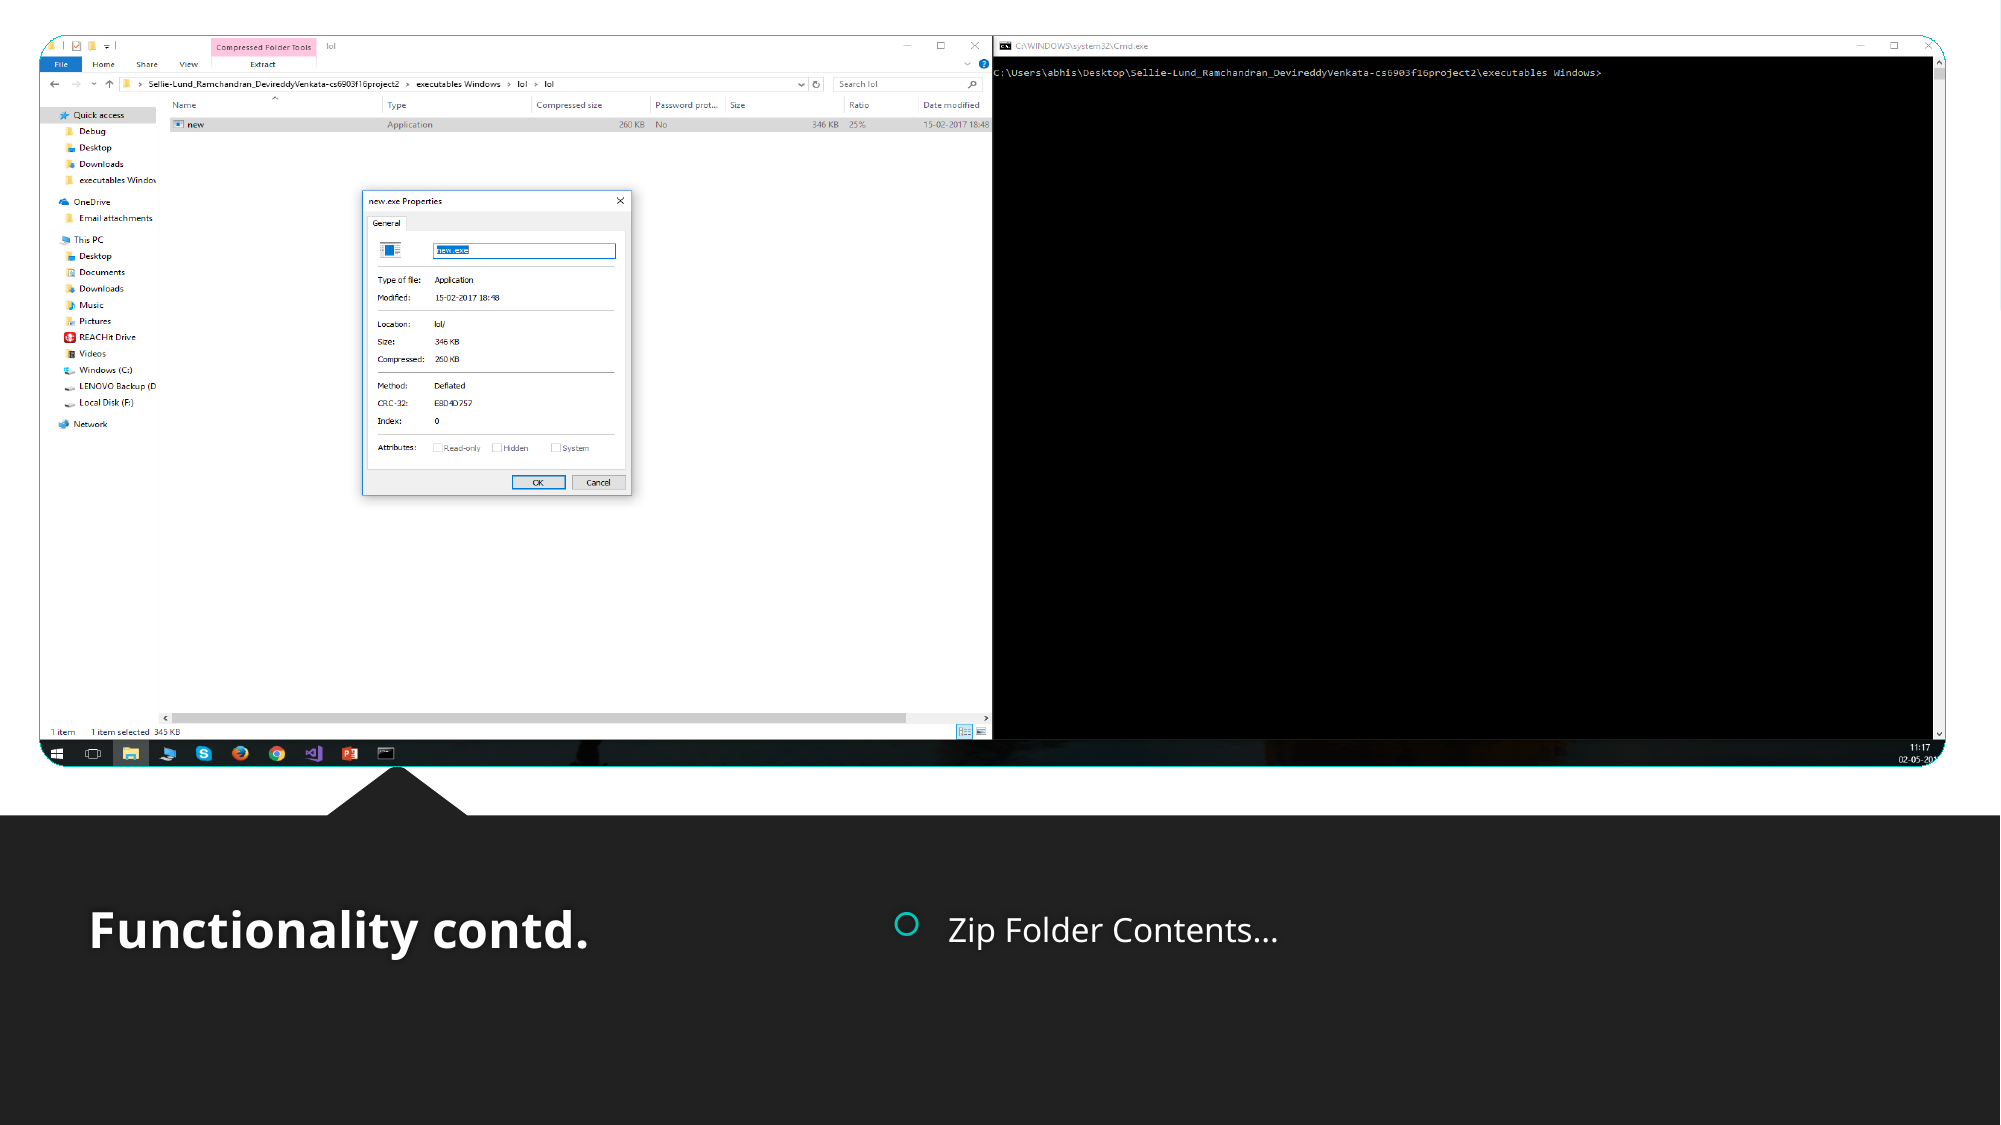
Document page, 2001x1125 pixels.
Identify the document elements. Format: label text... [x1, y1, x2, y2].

picture [39, 34, 1946, 767]
text_box [0, 0, 2000, 814]
list Zip Folder Contents… [876, 849, 1866, 1009]
text_box [0, 767, 2000, 1125]
title Functionality contd. [74, 849, 827, 1009]
